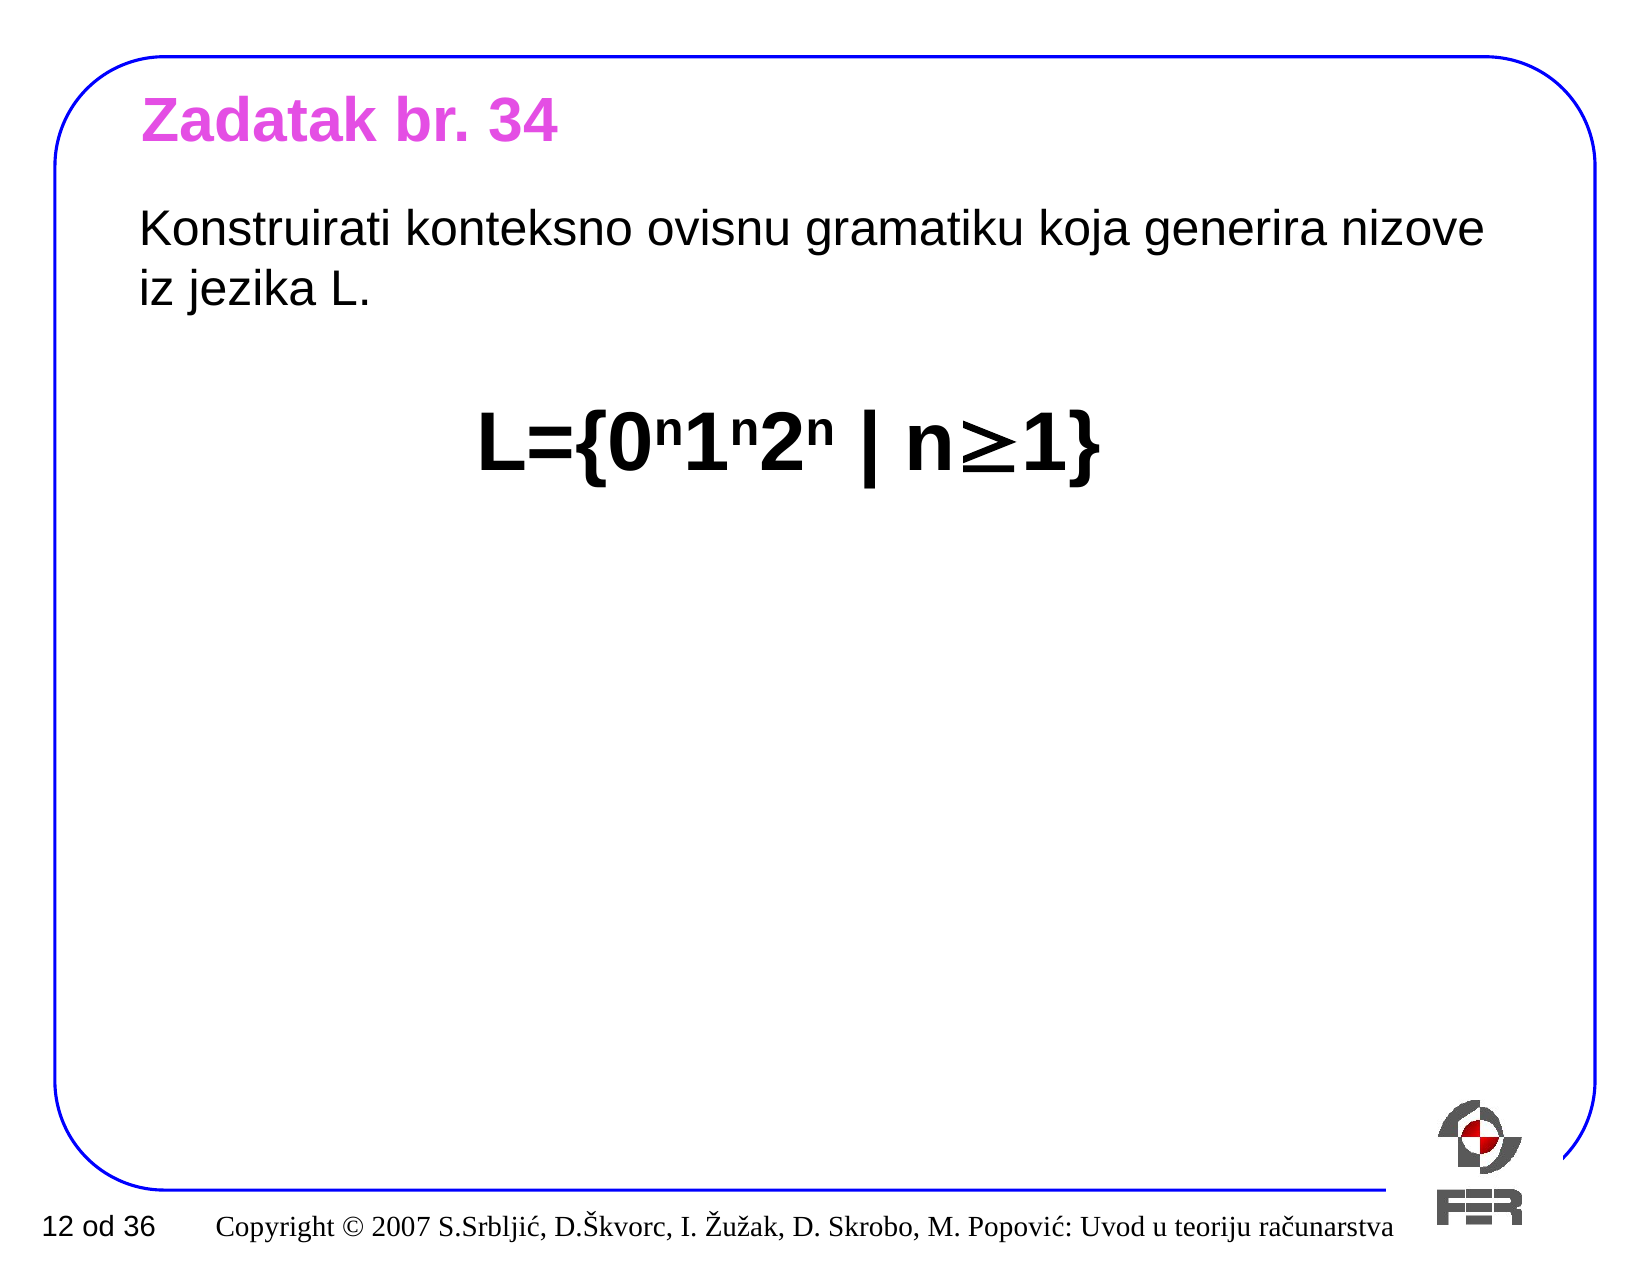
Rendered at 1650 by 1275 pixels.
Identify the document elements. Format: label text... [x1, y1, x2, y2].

title Zadatak br. 34 [125, 75, 1528, 158]
list Konstruirati konteksno ovisnu gramatiku koja generira nizove iz jezika L. [87, 187, 1527, 338]
text_box L={0n1n2n | n1} [150, 380, 1450, 495]
picture [1437, 1099, 1522, 1225]
